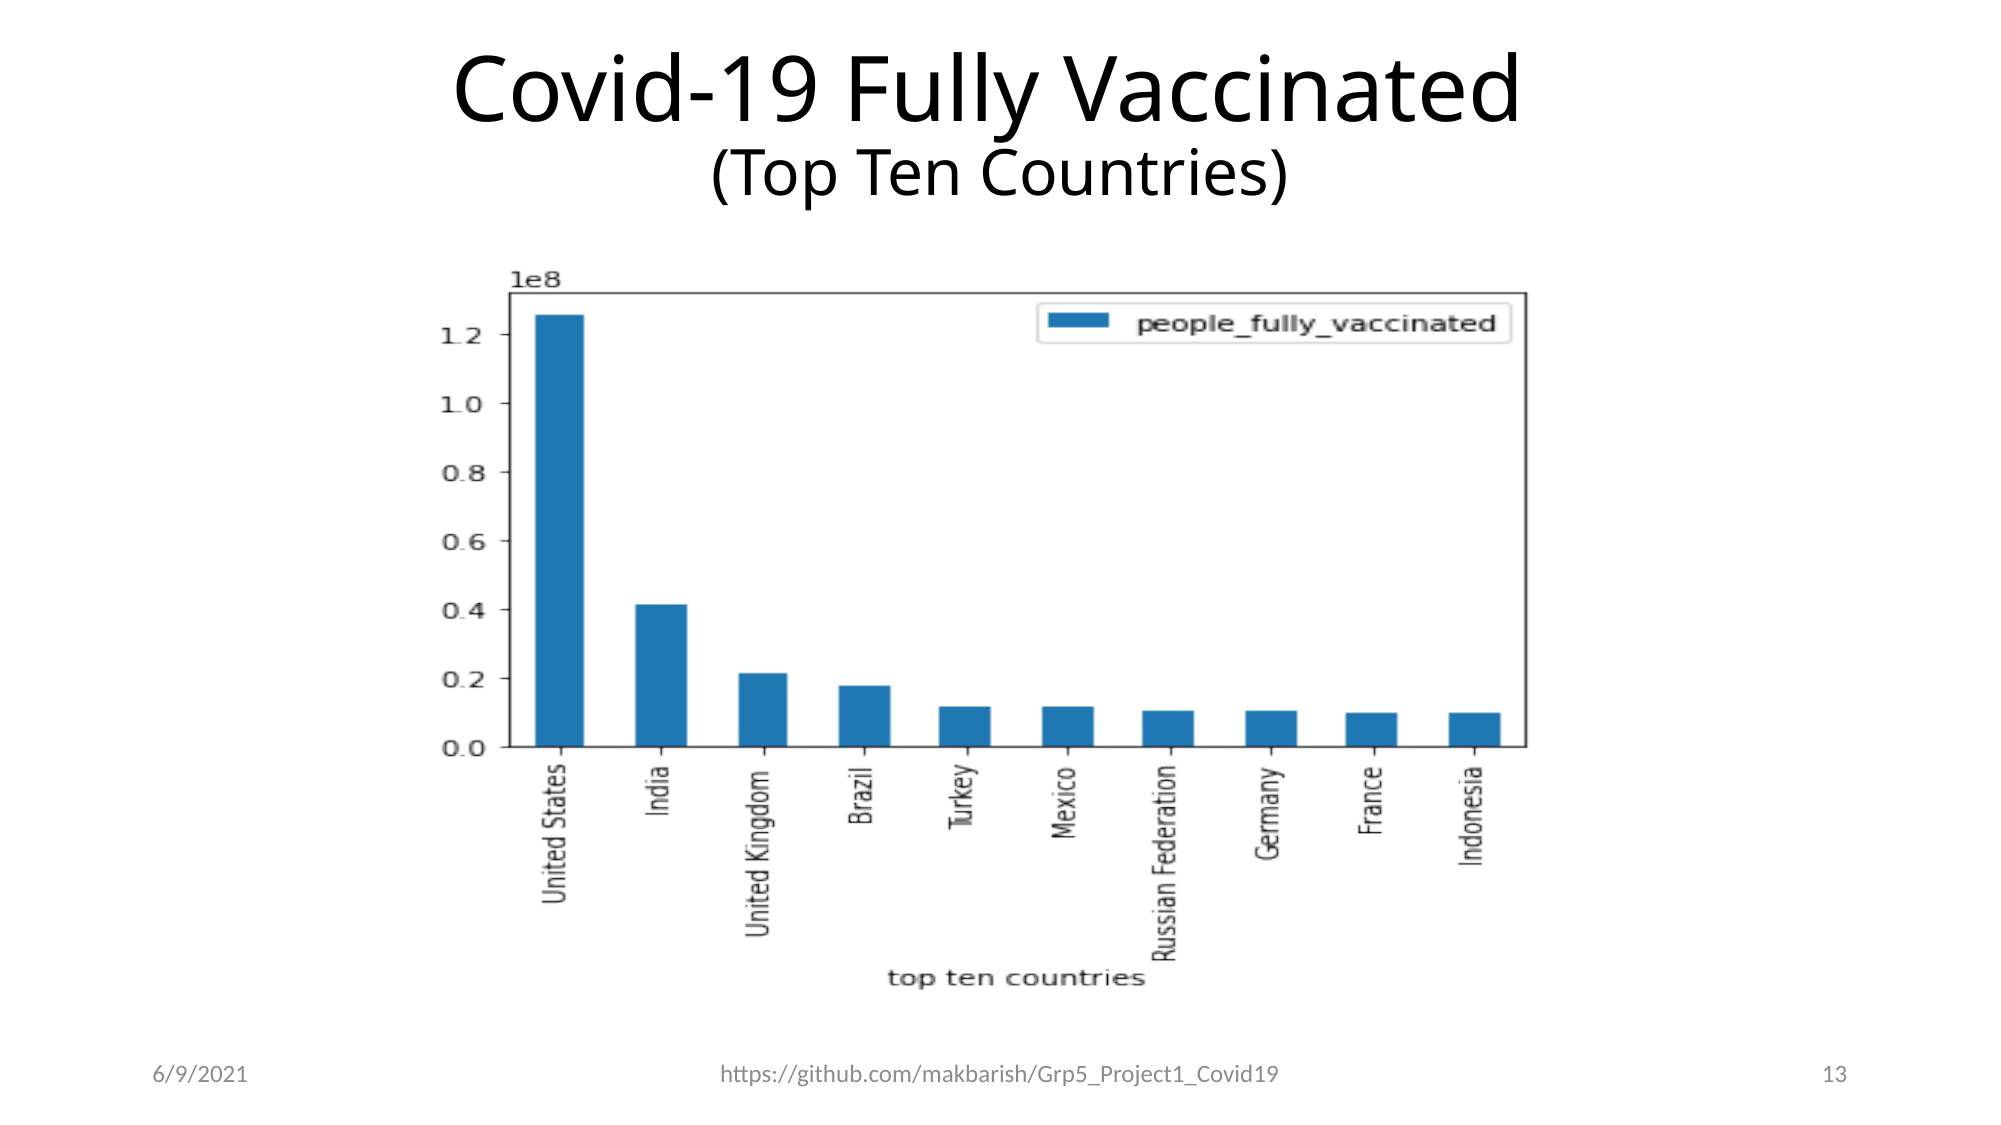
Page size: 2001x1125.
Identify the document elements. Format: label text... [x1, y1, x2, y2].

footer https://github.com/makbarish/Grp5_Project1_Covid19 [662, 1042, 1338, 1103]
slide_number 13 [1412, 1042, 1863, 1103]
picture [418, 256, 1547, 1003]
title Covid-19 Fully Vaccinated (Top Ten Countries) [137, 34, 1863, 218]
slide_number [137, 1042, 588, 1103]
